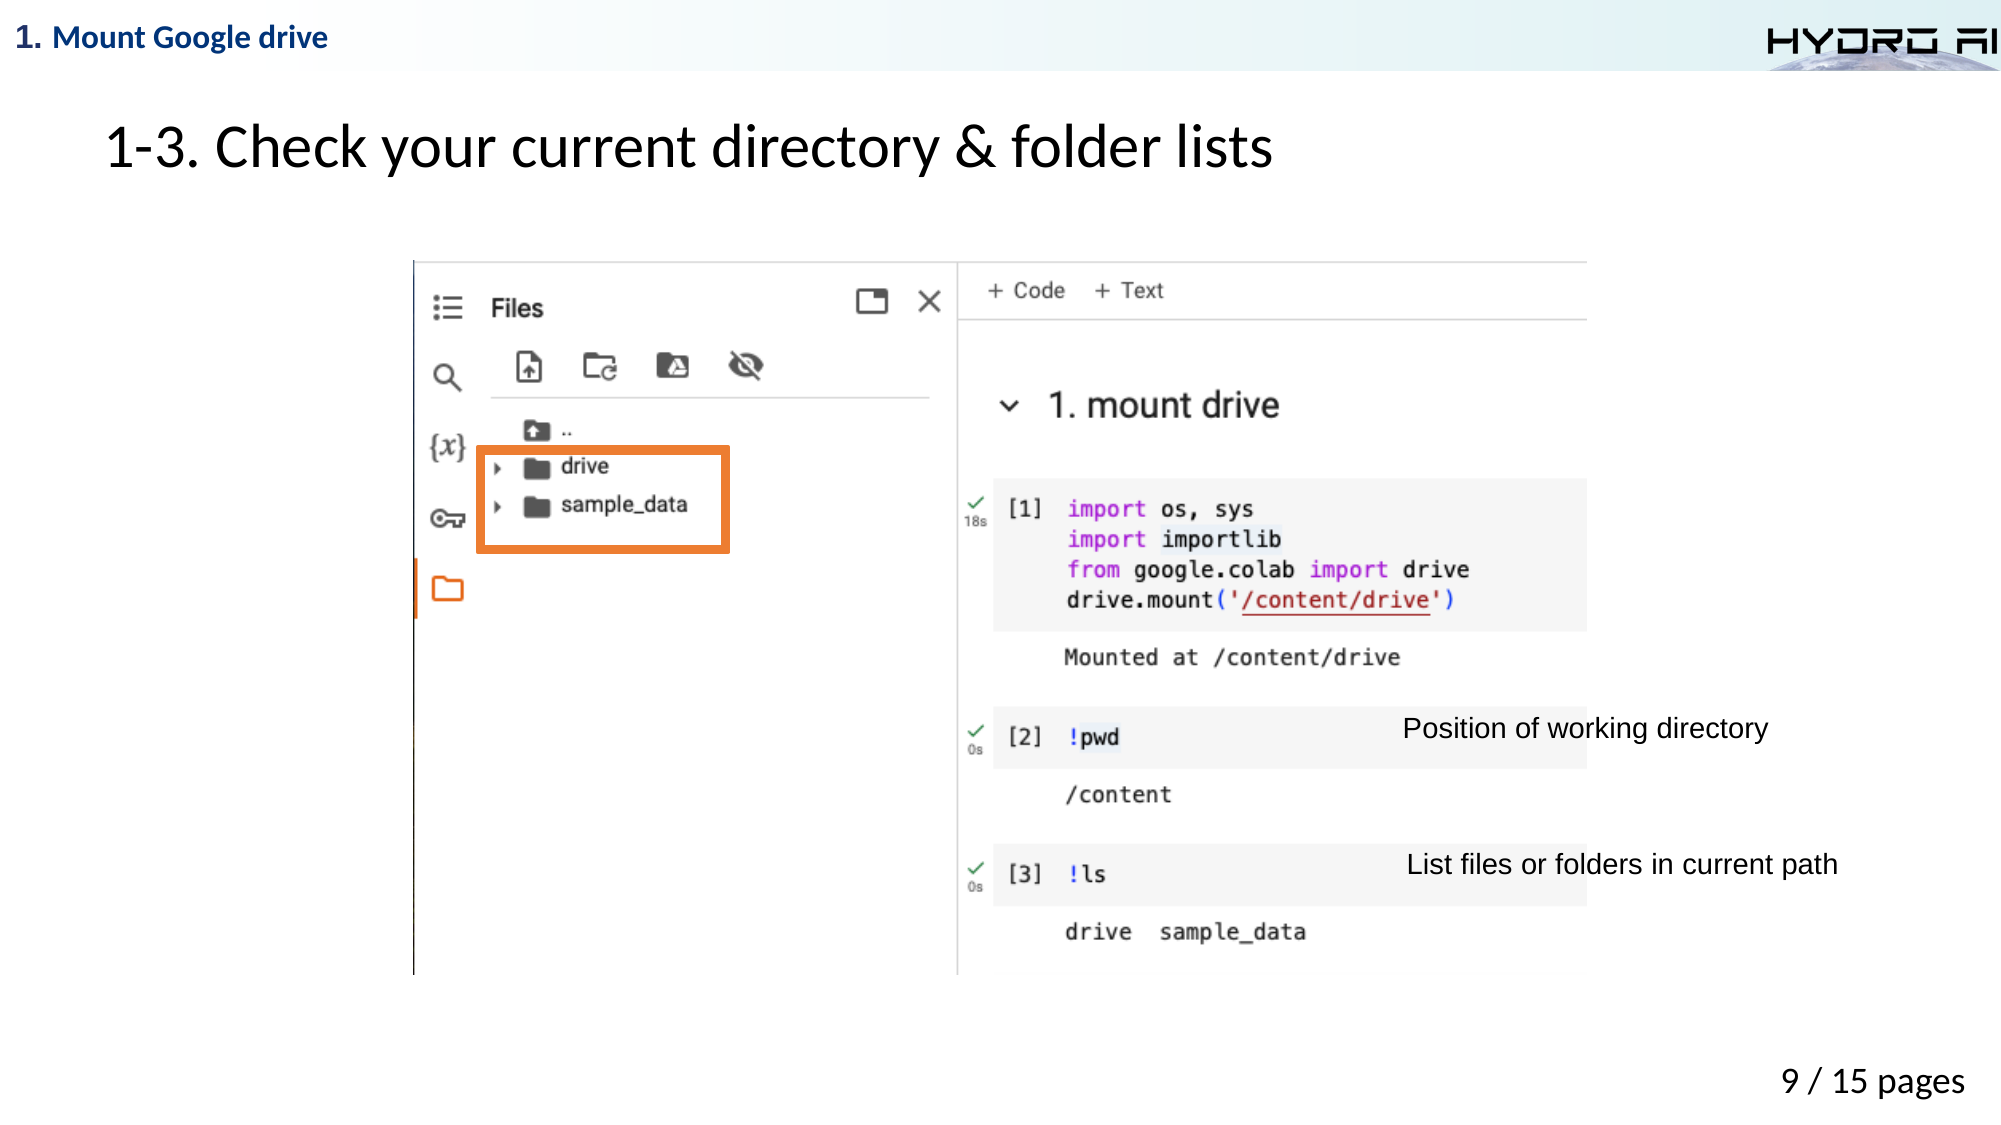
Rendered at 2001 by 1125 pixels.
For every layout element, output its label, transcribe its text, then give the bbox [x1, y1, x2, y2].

text_box 9 / 15 pages [1765, 1048, 2000, 1109]
text_box 1-3. Check your current directory & folder lists [88, 82, 1912, 189]
text_box [0, 0, 2000, 71]
text_box Position of working directory [1591, 701, 1785, 752]
text_box List files or folders in current path [1591, 838, 1855, 888]
picture [413, 260, 1587, 975]
picture [1766, 26, 2000, 72]
text_box 1. Mount Google drive [0, 8, 437, 64]
